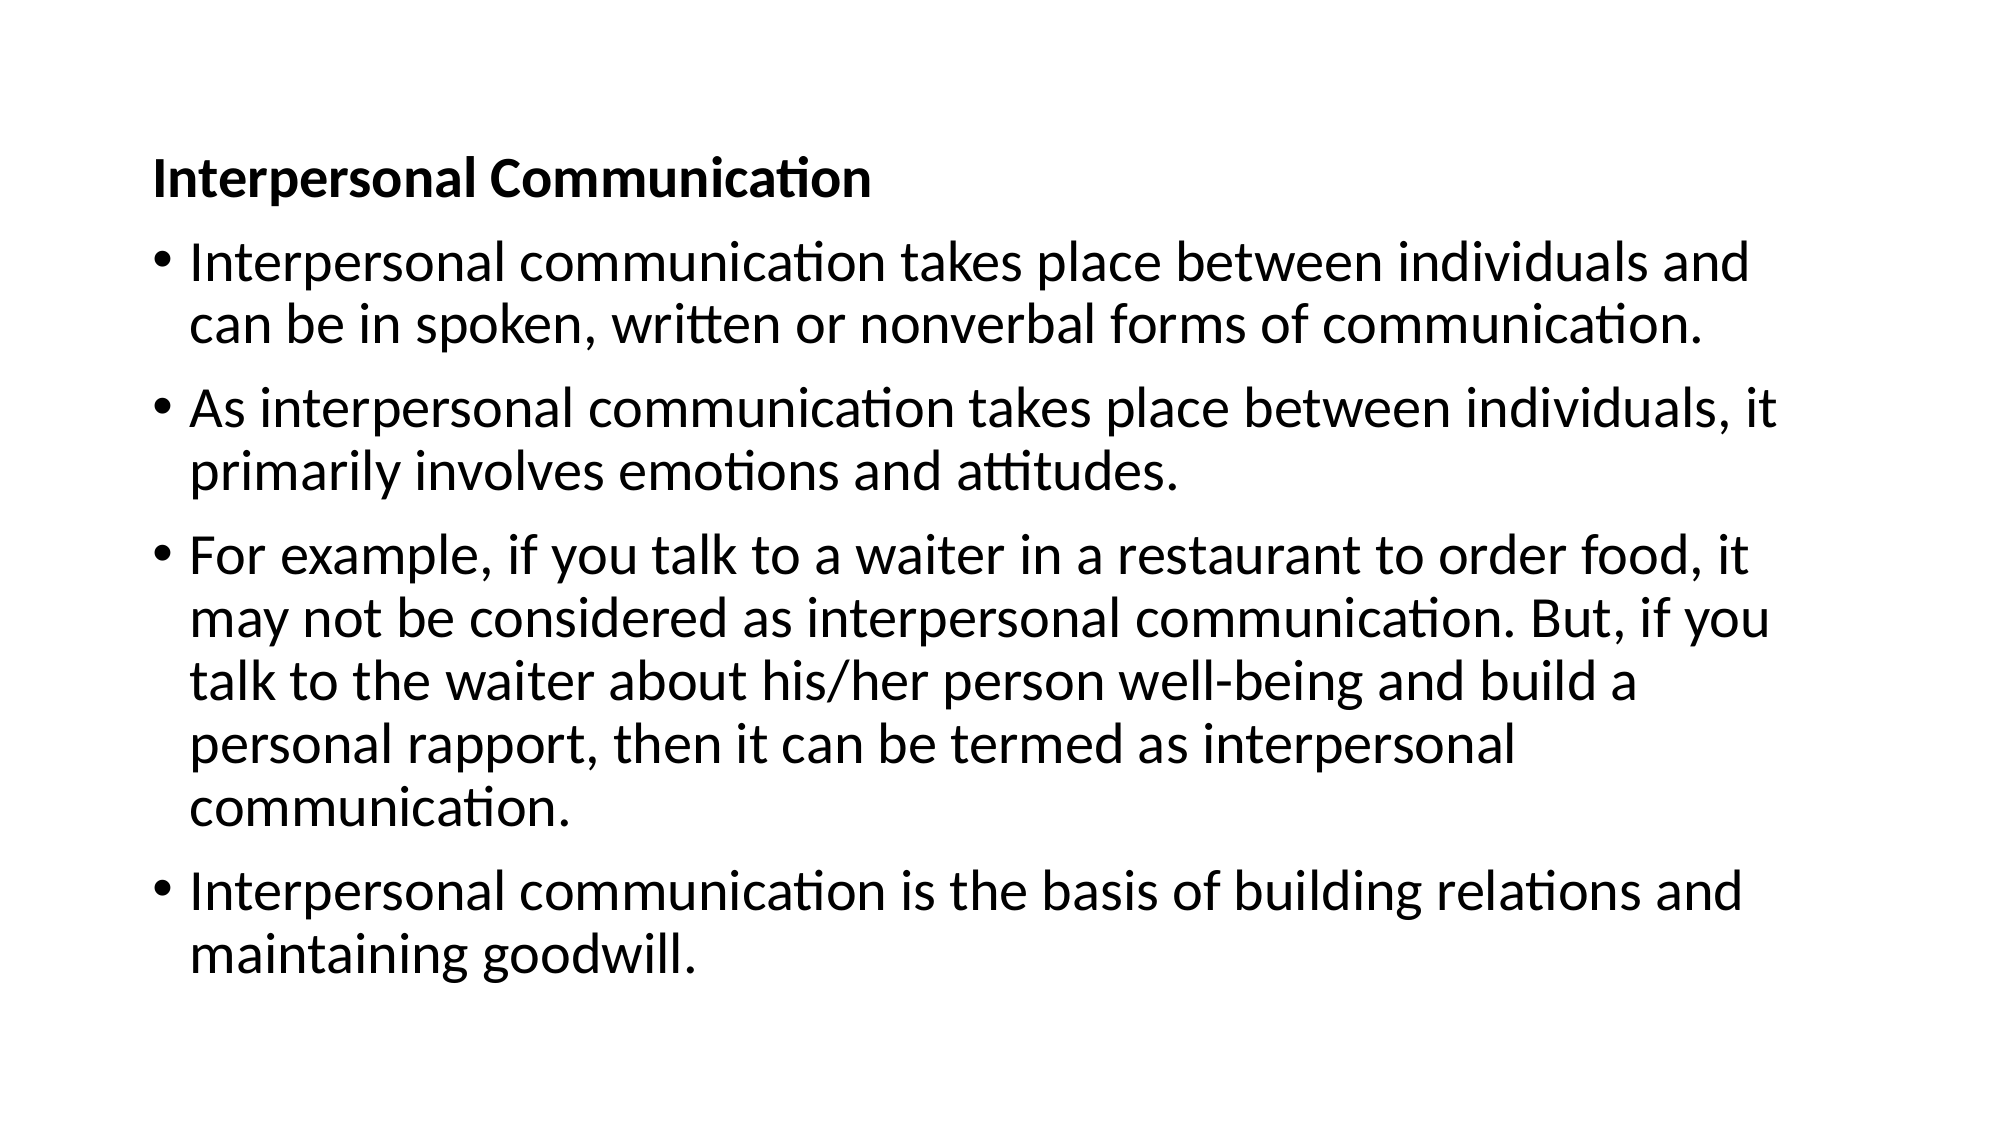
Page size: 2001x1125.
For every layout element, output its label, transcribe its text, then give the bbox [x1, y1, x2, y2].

list Interpersonal Communication Interpersonal communication takes place between individuals and can be in spoken, written or nonverbal forms of communication. As interpersonal communication takes place between individuals, it primarily involves emotions and attitudes. For example, if you talk to a waiter in a restaurant to order food, it may not be considered as interpersonal communication. But, if you talk to the waiter about his/her person well-being and build a personal rapport, then it can be termed as interpersonal communication. Interpersonal communication is the basis of building relations and maintaining goodwill. [137, 139, 1863, 1014]
